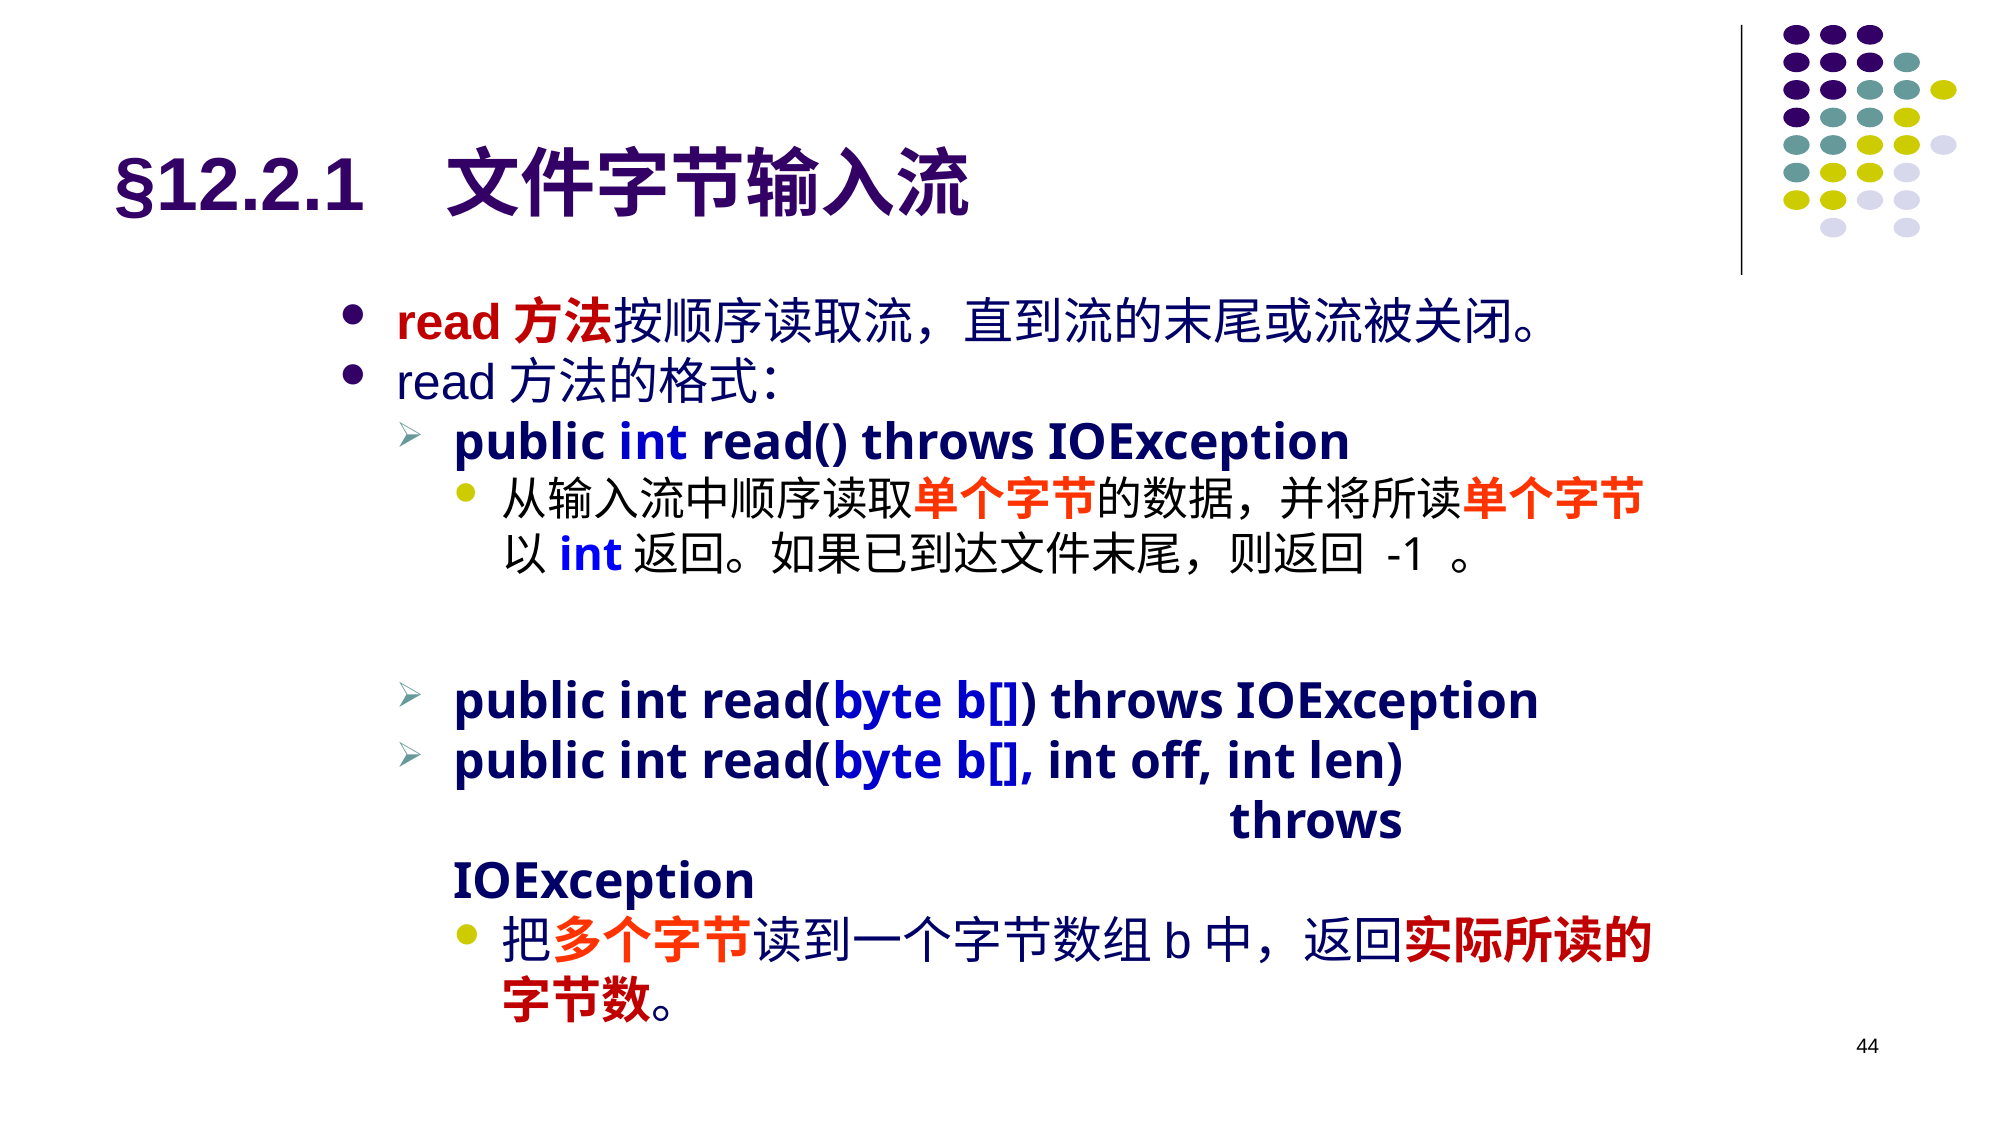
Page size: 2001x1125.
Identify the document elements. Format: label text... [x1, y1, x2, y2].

title §12.2.1 文件字节输入流 [99, 19, 1751, 233]
slide_number [1433, 1024, 1901, 1101]
list read方法按顺序读取流，直到流的末尾或流被关闭。 read方法的格式： public int read() throws IOException 从输入流中顺序读取单个字节的数据，并将所读单个字节以int返回。如果已到达文件末尾，则返回 -1 。 public int read(byte b[]) throws IOException public int read(byte b[], int off, int len) throws IOException 把多个字节读到一个字节数组b中，返回实际所读的字节数。 [324, 281, 1688, 1044]
